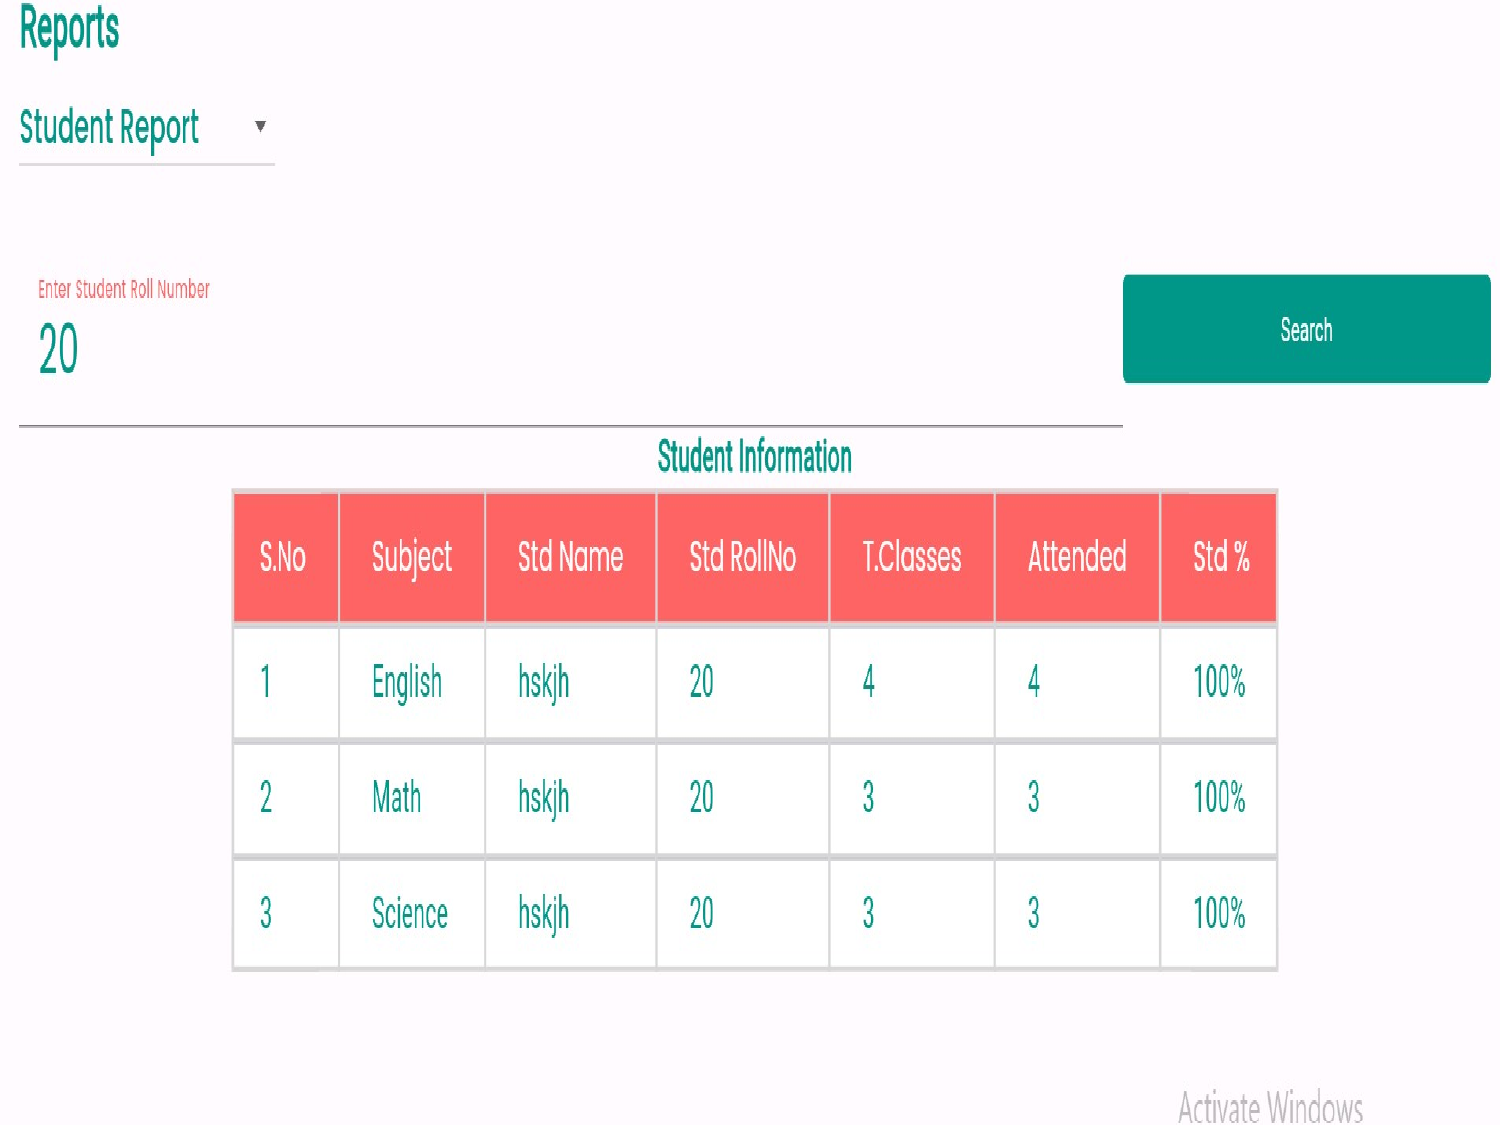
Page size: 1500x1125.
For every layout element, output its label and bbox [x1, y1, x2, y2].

list [0, 0, 1500, 1125]
